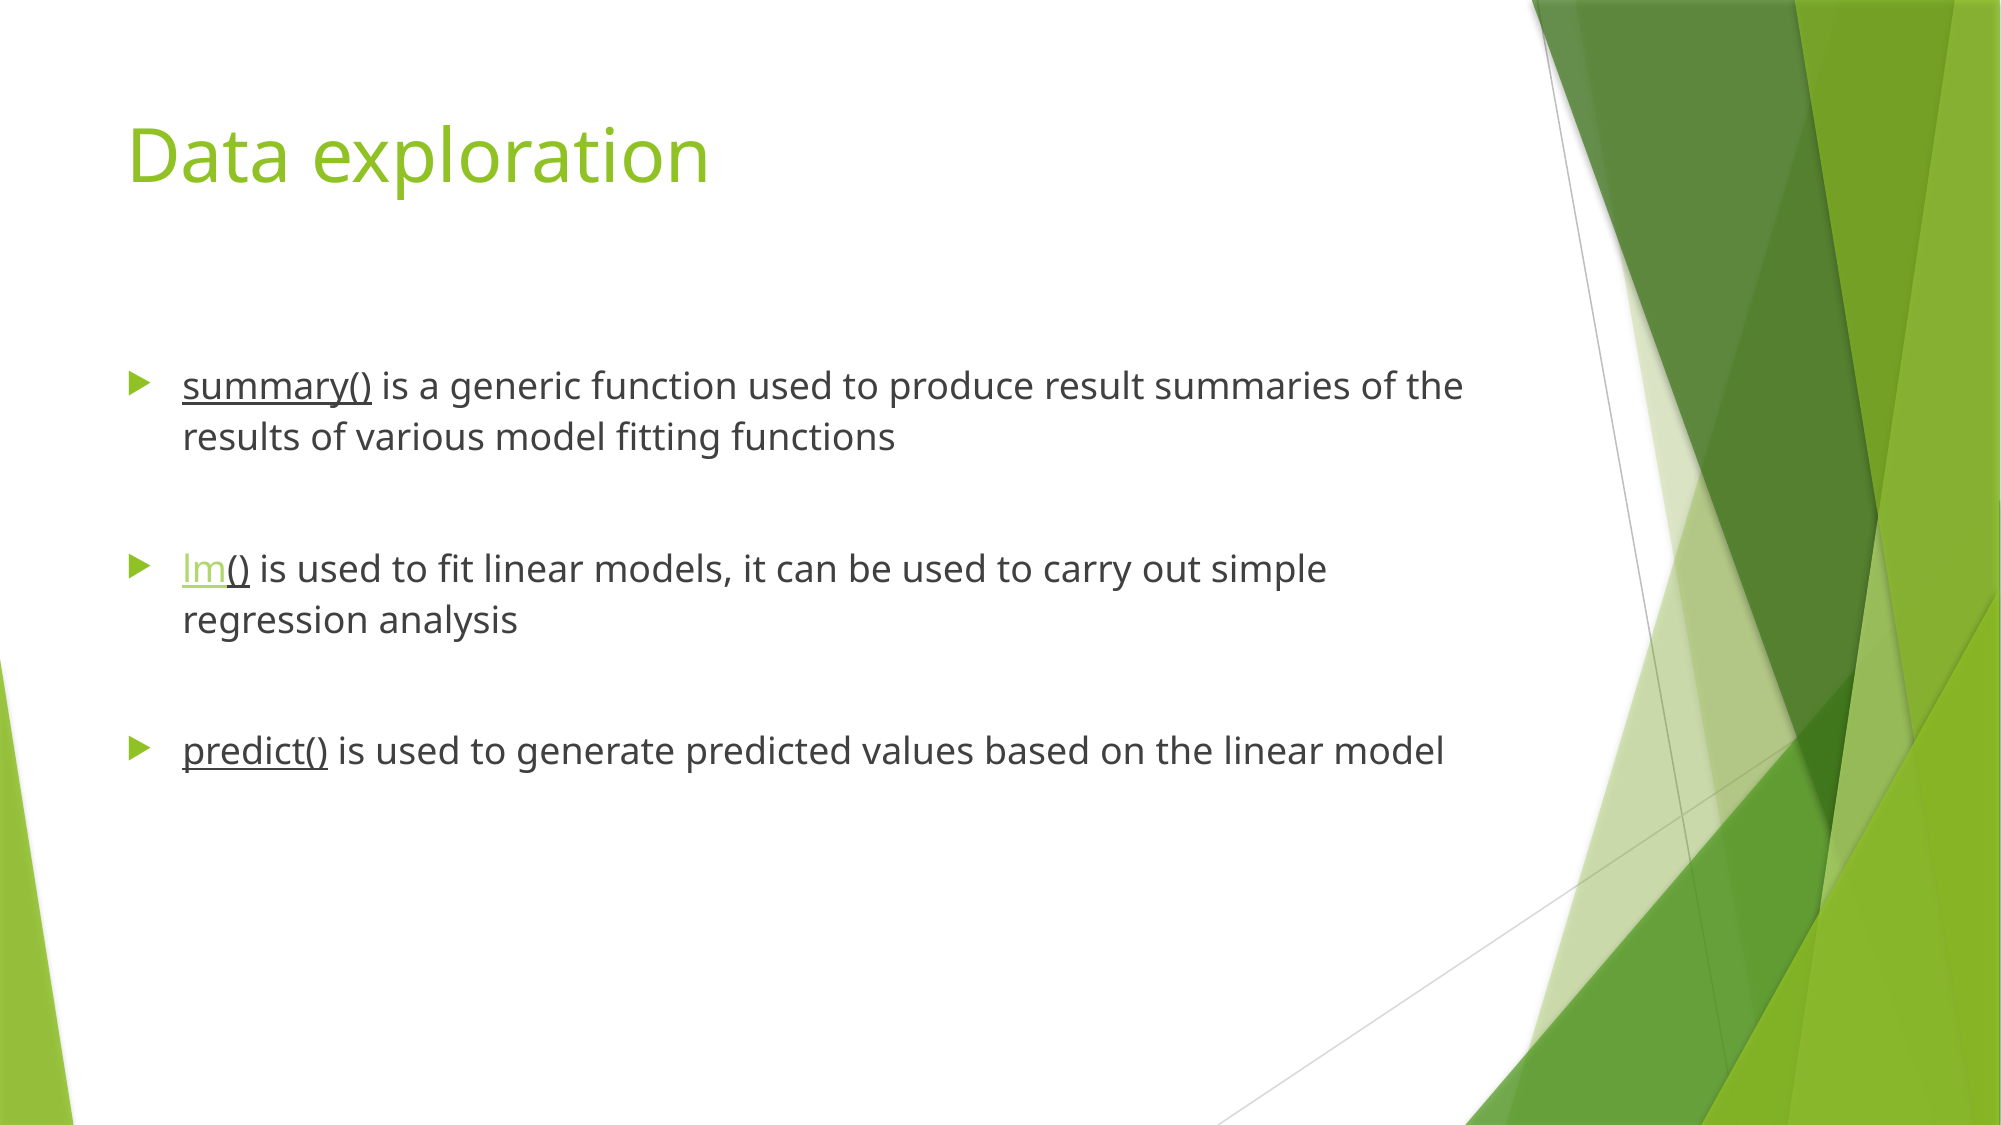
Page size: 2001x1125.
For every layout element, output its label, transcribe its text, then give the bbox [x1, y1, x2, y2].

list summary() is a generic function used to produce result summaries of the results of various model fitting functions lm() is used to fit linear models, it can be used to carry out simple regression analysis predict() is used to generate predicted values based on the linear model [111, 354, 1522, 992]
title Data exploration [111, 99, 1522, 317]
